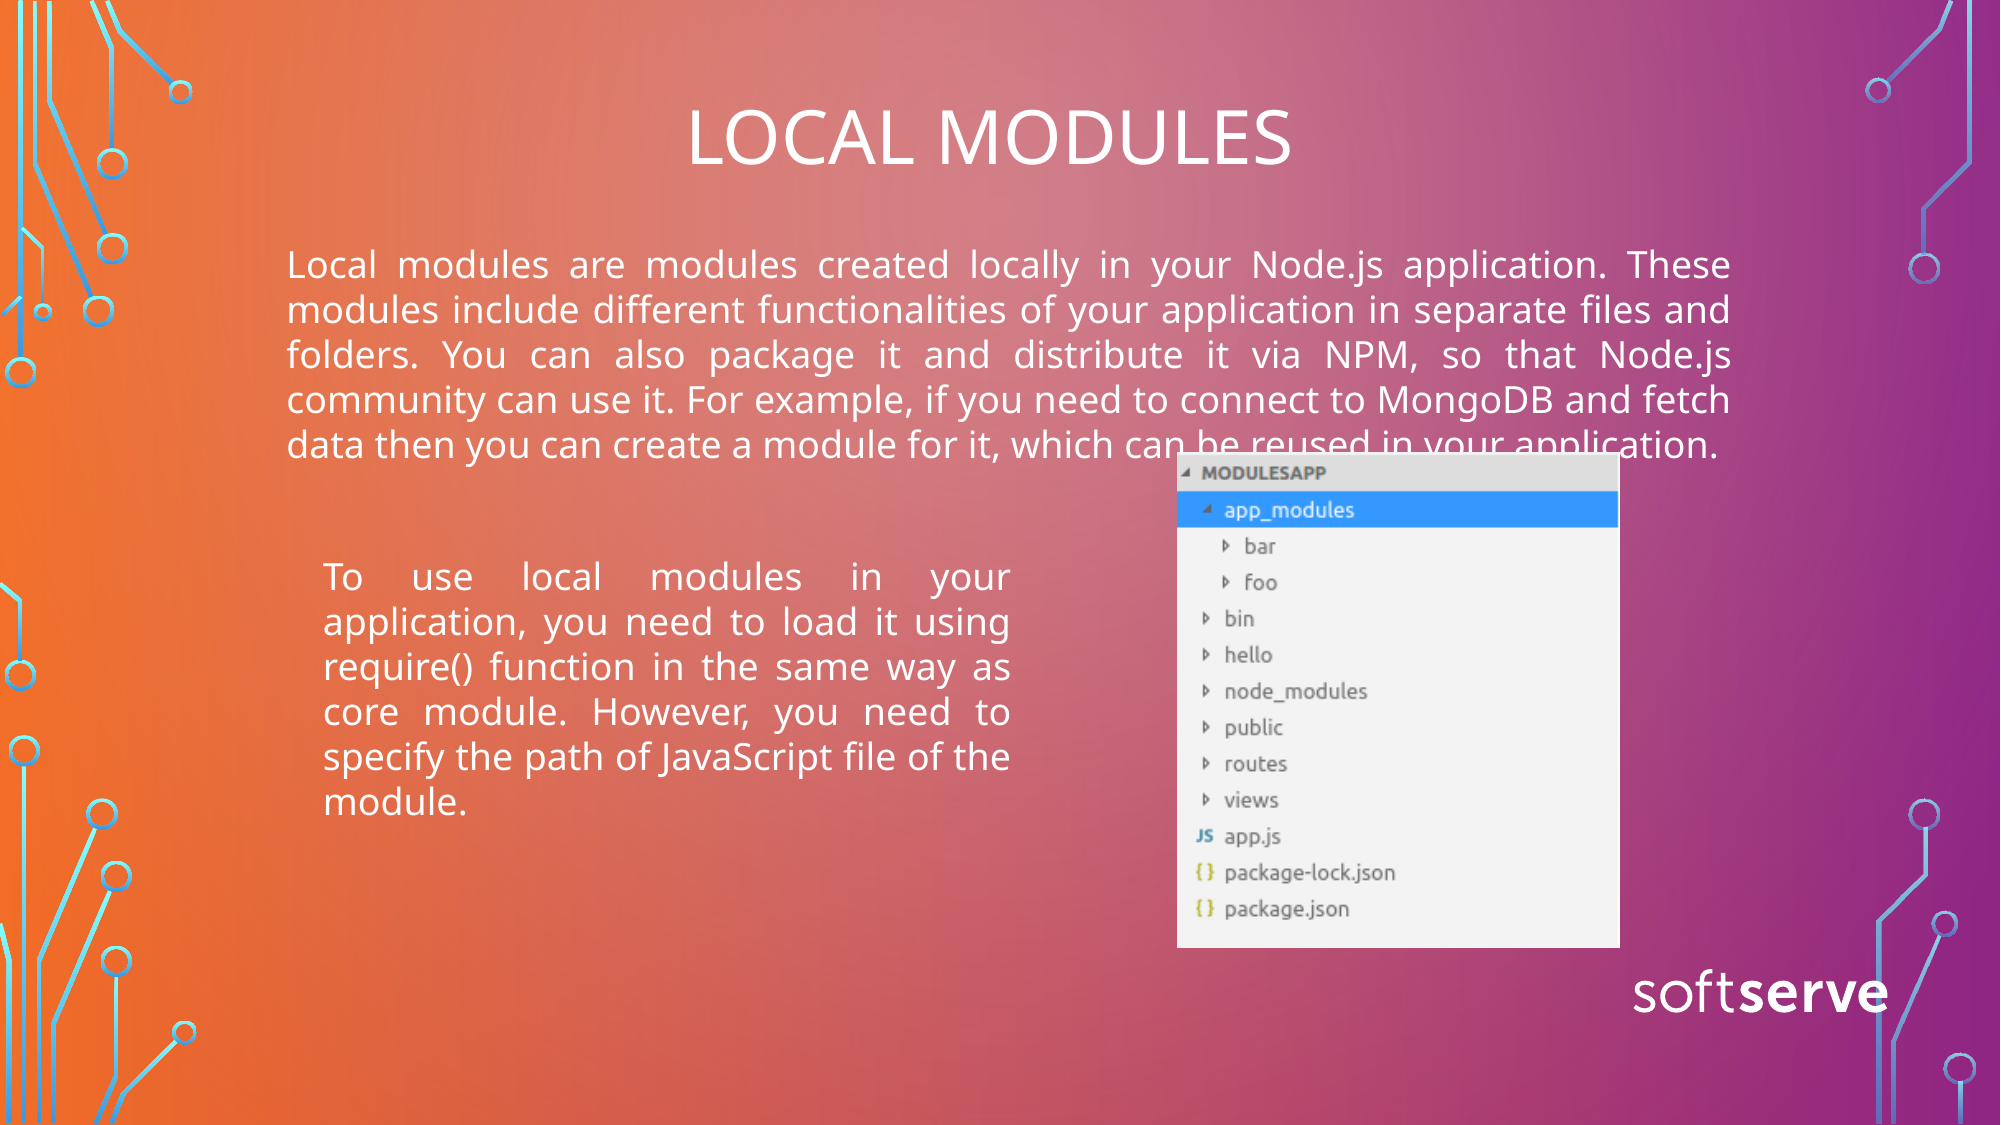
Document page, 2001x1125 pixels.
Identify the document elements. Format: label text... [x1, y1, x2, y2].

text_box Local modules are modules created locally in your Node.js application. These modules include different functionalities of your application in separate files and folders. You can also package it and distribute it via NPM, so that Node.js community can use it. For example, if you need to connect to MongoDB and fetch data then you can create a module for it, which can be reused in your application. [271, 233, 1748, 474]
text_box To use local modules in your application, you need to load it using require() function in the same way as core module. However, you need to specify the path of JavaScript file of the module. [308, 545, 1027, 831]
picture [1176, 452, 1620, 949]
title Local modules [109, 83, 1885, 197]
